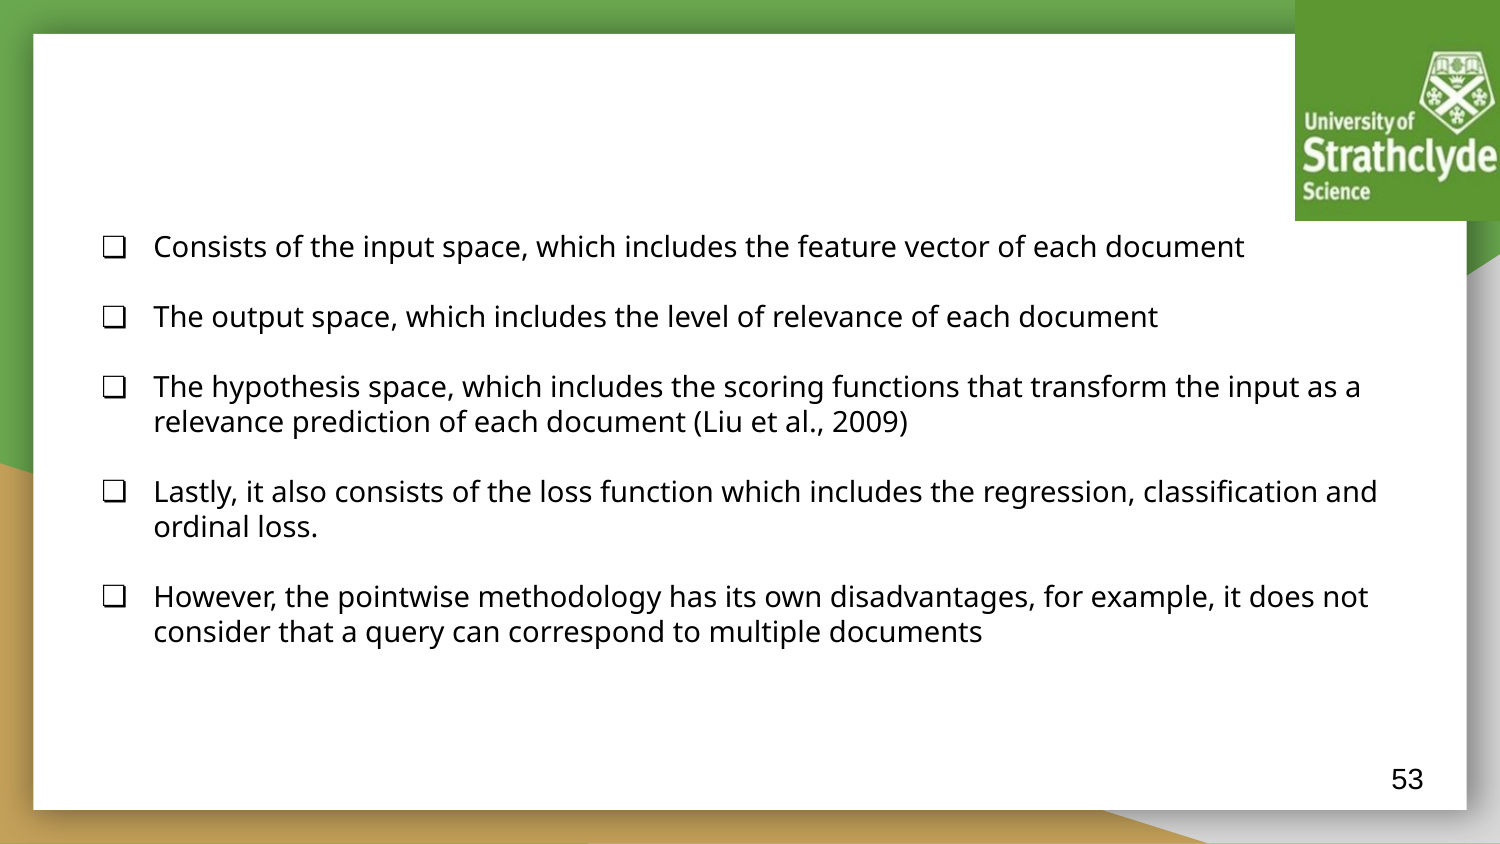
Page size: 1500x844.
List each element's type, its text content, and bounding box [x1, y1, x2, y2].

picture [1295, 0, 1500, 221]
slide_number 53 [1376, 745, 1467, 810]
title Consists of the input space, which includes the feature vector of each document The output space, which includes the level of relevance of each document The hypothesis space, which includes the scoring functions that transform the input as a relevance prediction of each document (Liu et al., 2009) Lastly, it also consists of the loss function which includes the regression, classification and ordinal loss. However, the pointwise methodology has its own disadvantages, for example, it does not consider that a query can correspond to multiple documents [63, 213, 1447, 741]
